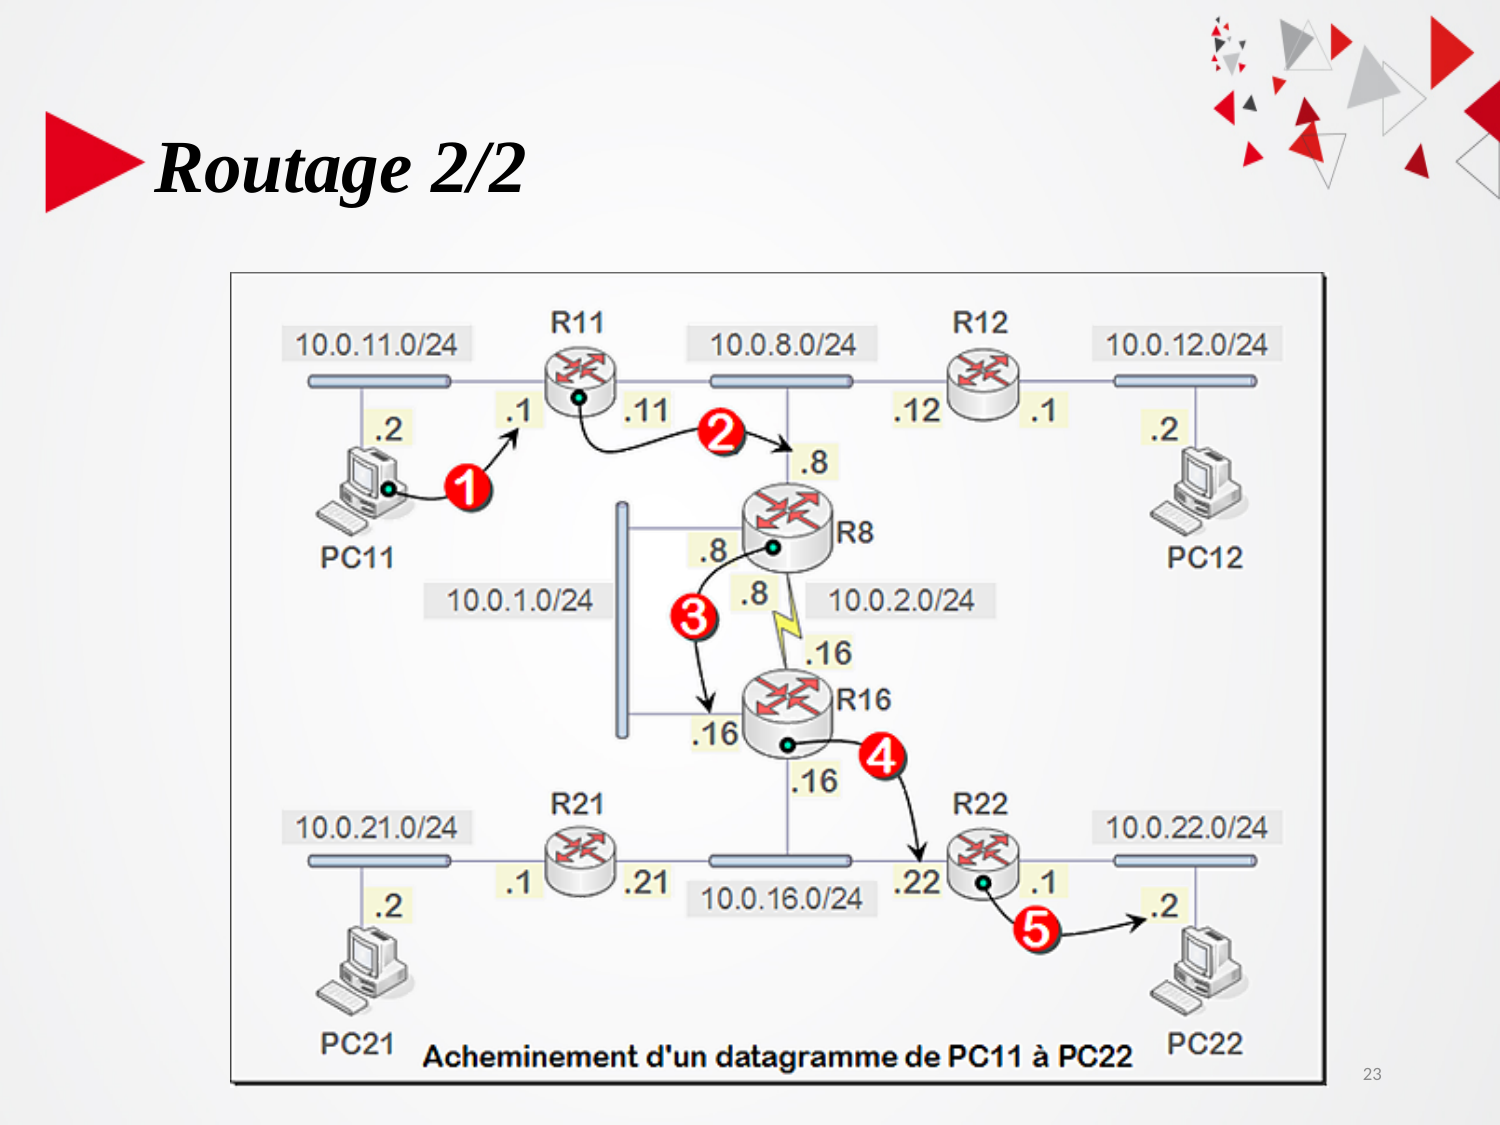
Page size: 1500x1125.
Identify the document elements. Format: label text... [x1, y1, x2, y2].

title Routage 2/2 [103, 59, 1397, 278]
slide_number 23 [1059, 1042, 1397, 1103]
picture [0, 0, 1500, 1125]
